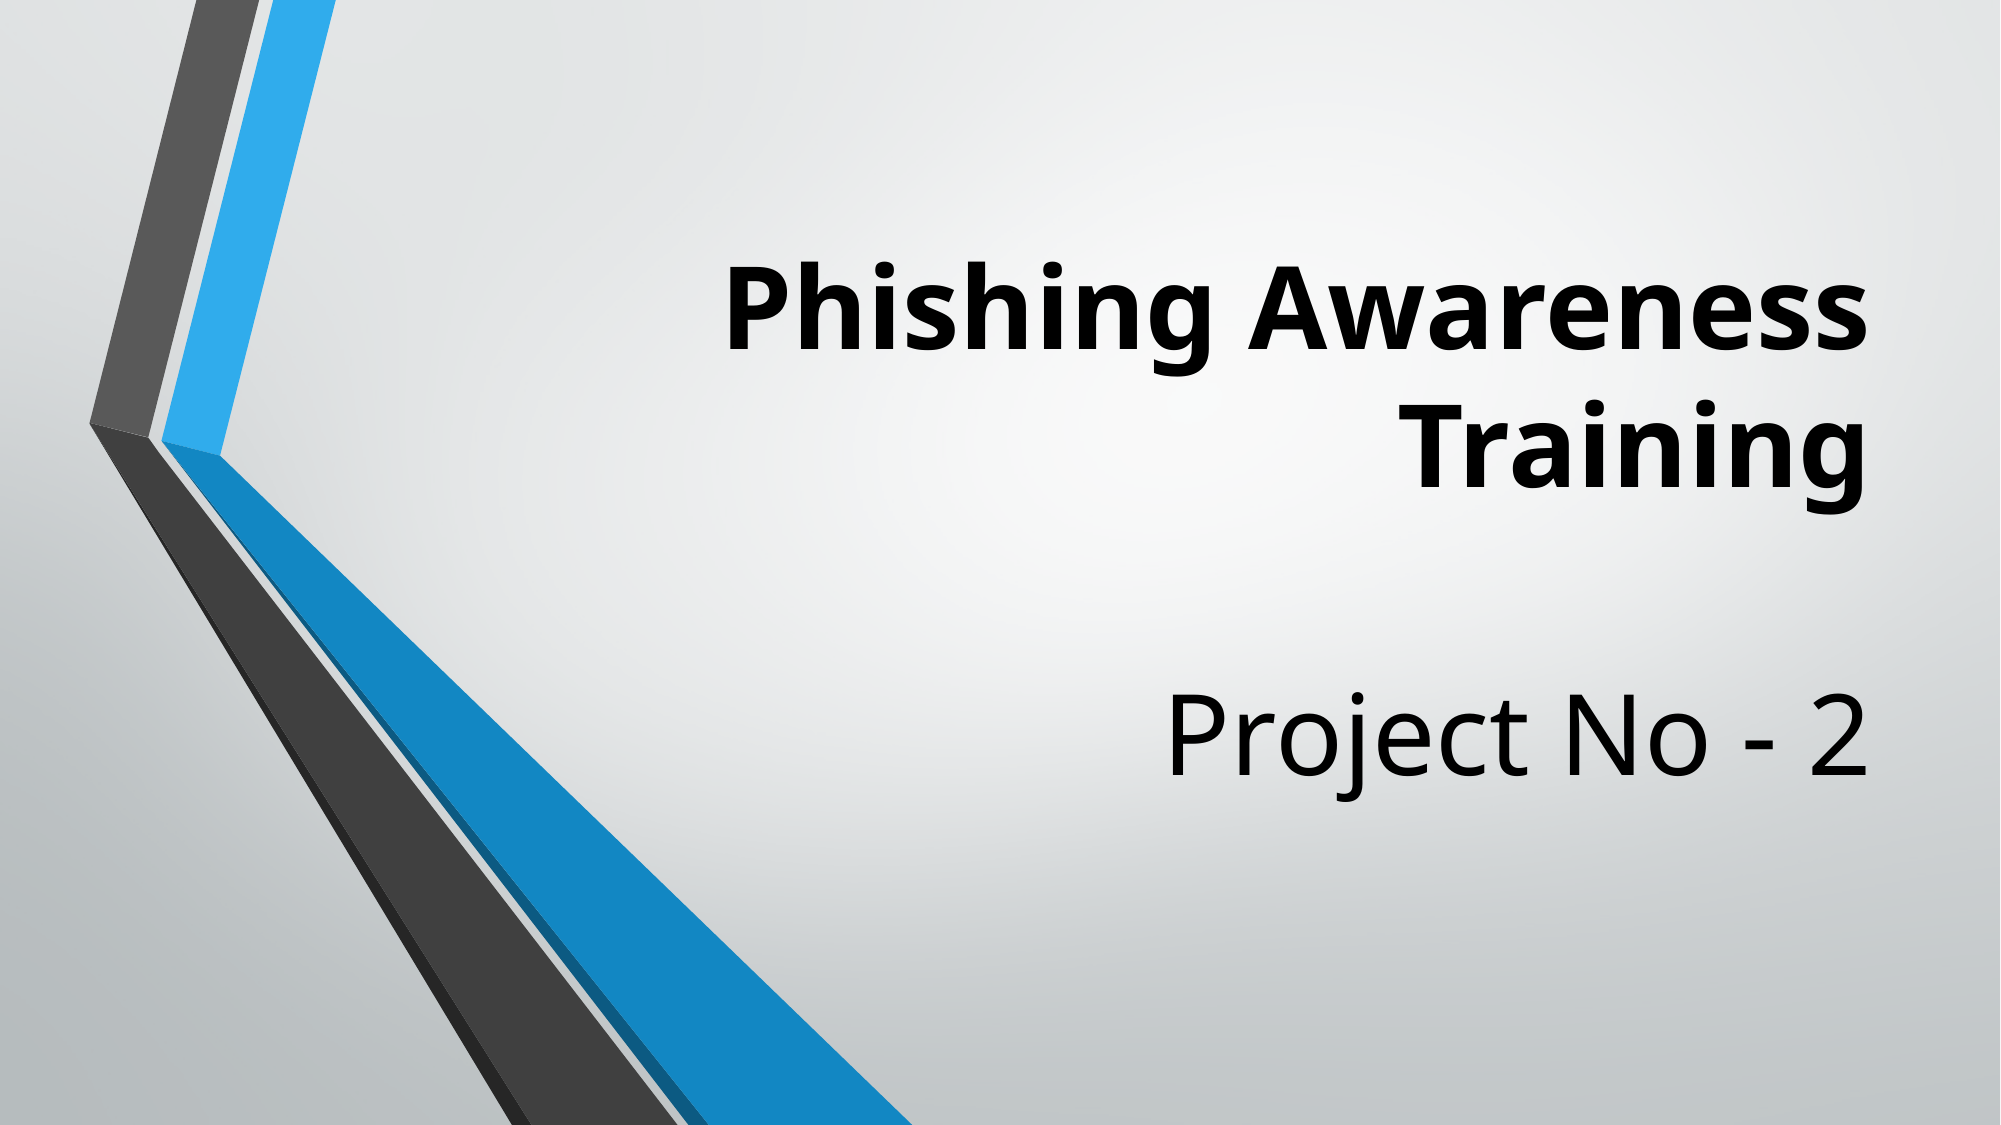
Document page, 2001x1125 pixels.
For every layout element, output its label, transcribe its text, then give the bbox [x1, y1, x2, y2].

title Phishing Awareness Training [480, 226, 1887, 656]
subtitle Project No - 2 [740, 655, 1887, 884]
